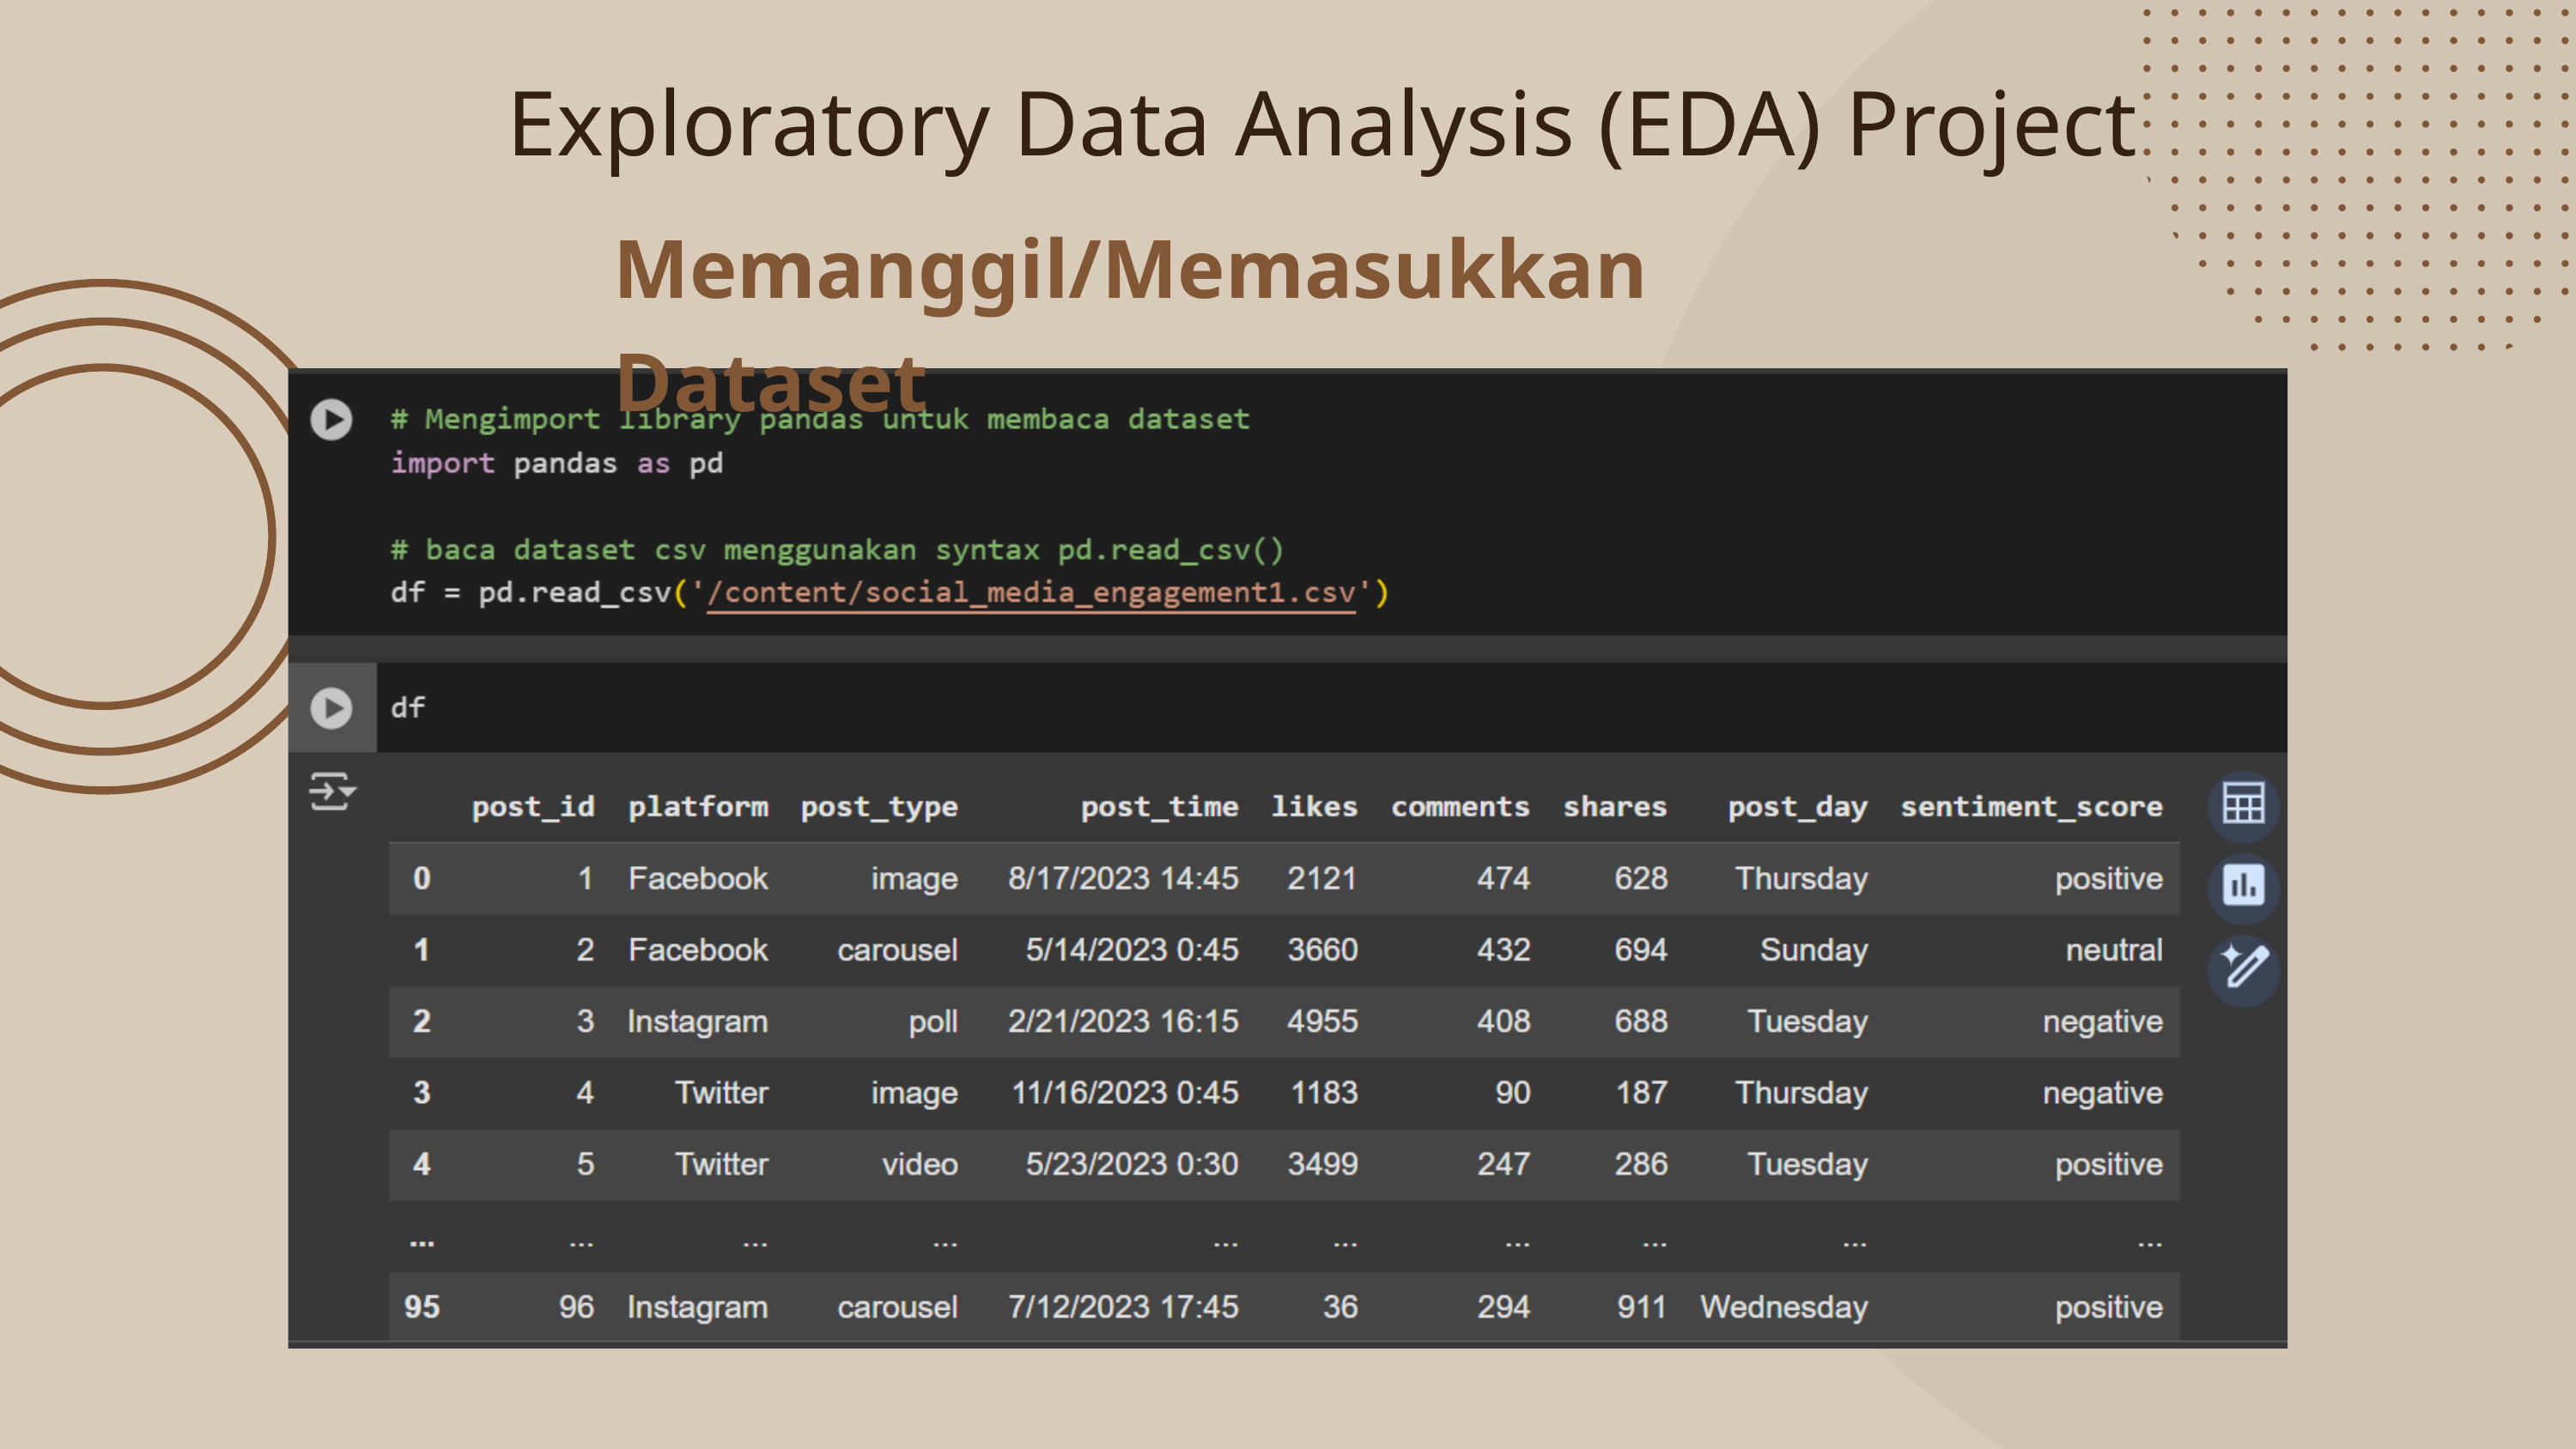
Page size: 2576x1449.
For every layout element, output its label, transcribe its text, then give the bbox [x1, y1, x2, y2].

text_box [1596, 0, 2576, 1449]
text_box Memanggil/Memasukkan Dataset [613, 202, 1590, 427]
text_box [0, 282, 357, 791]
text_box [288, 368, 1590, 1349]
text_box Exploratory Data Analysis (EDA) Project [193, 48, 1590, 174]
